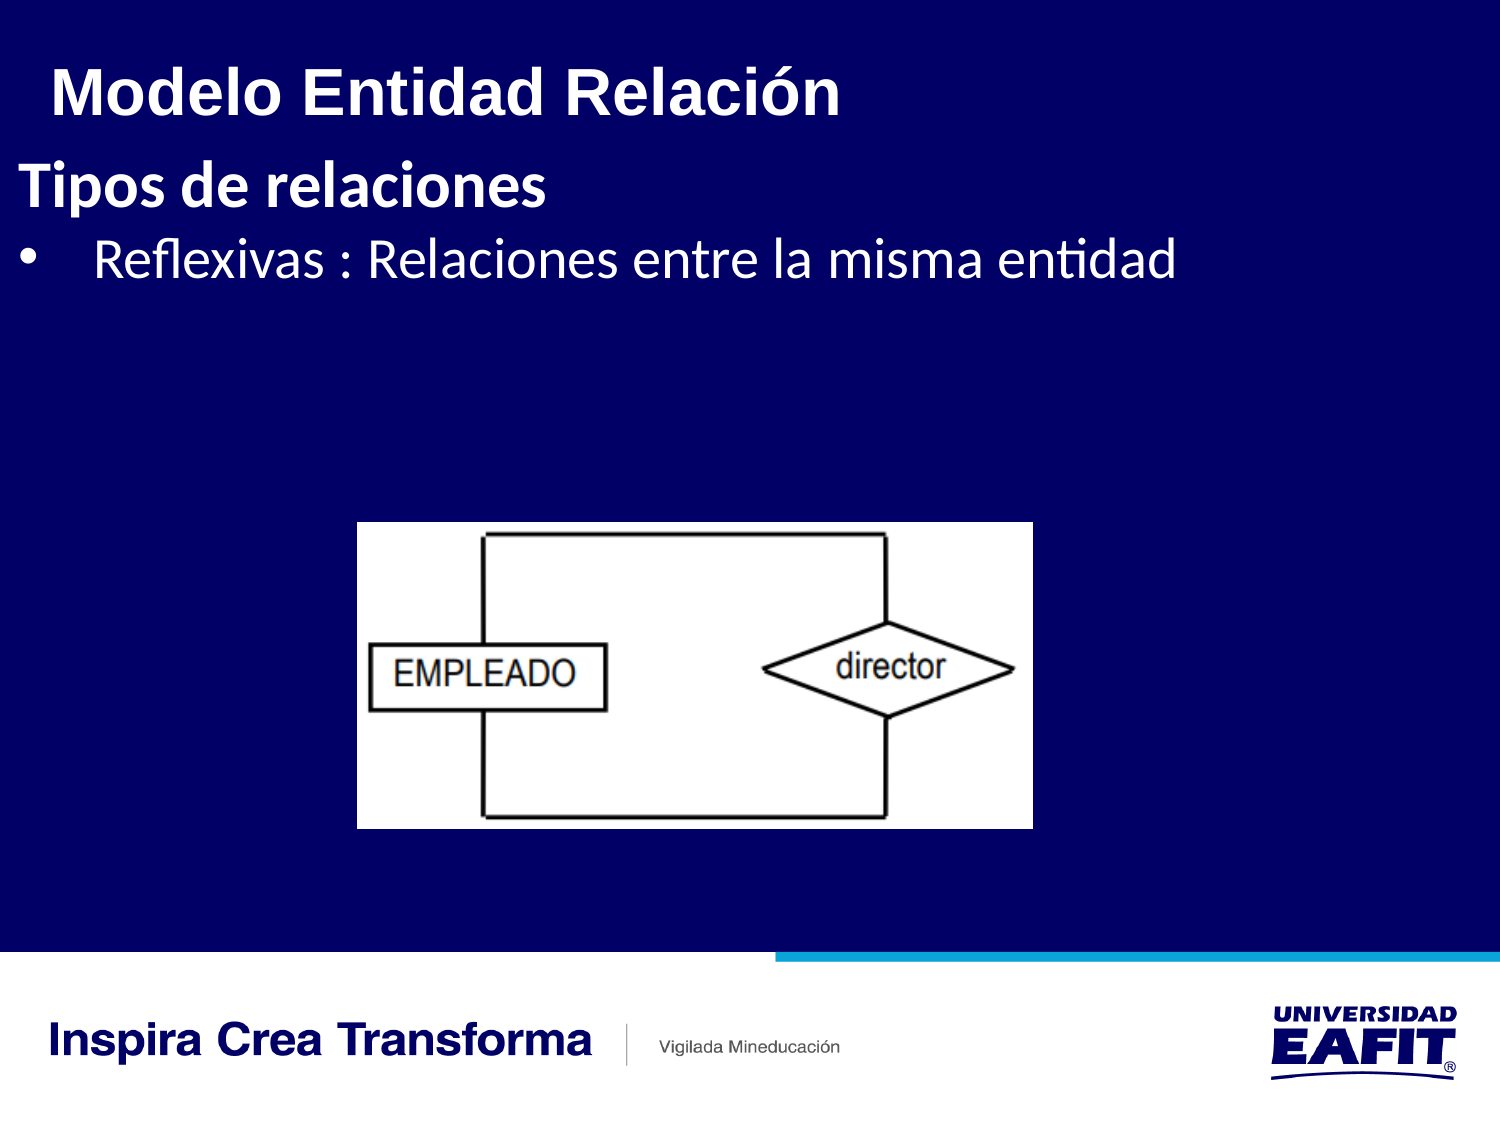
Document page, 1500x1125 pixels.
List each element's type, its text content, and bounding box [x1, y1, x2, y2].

picture [0, 0, 1500, 1125]
text_box Tipos de relaciones Reflexivas : Relaciones entre la misma entidad [3, 133, 1481, 508]
text_box Modelo Entidad Relación [35, 41, 1171, 133]
